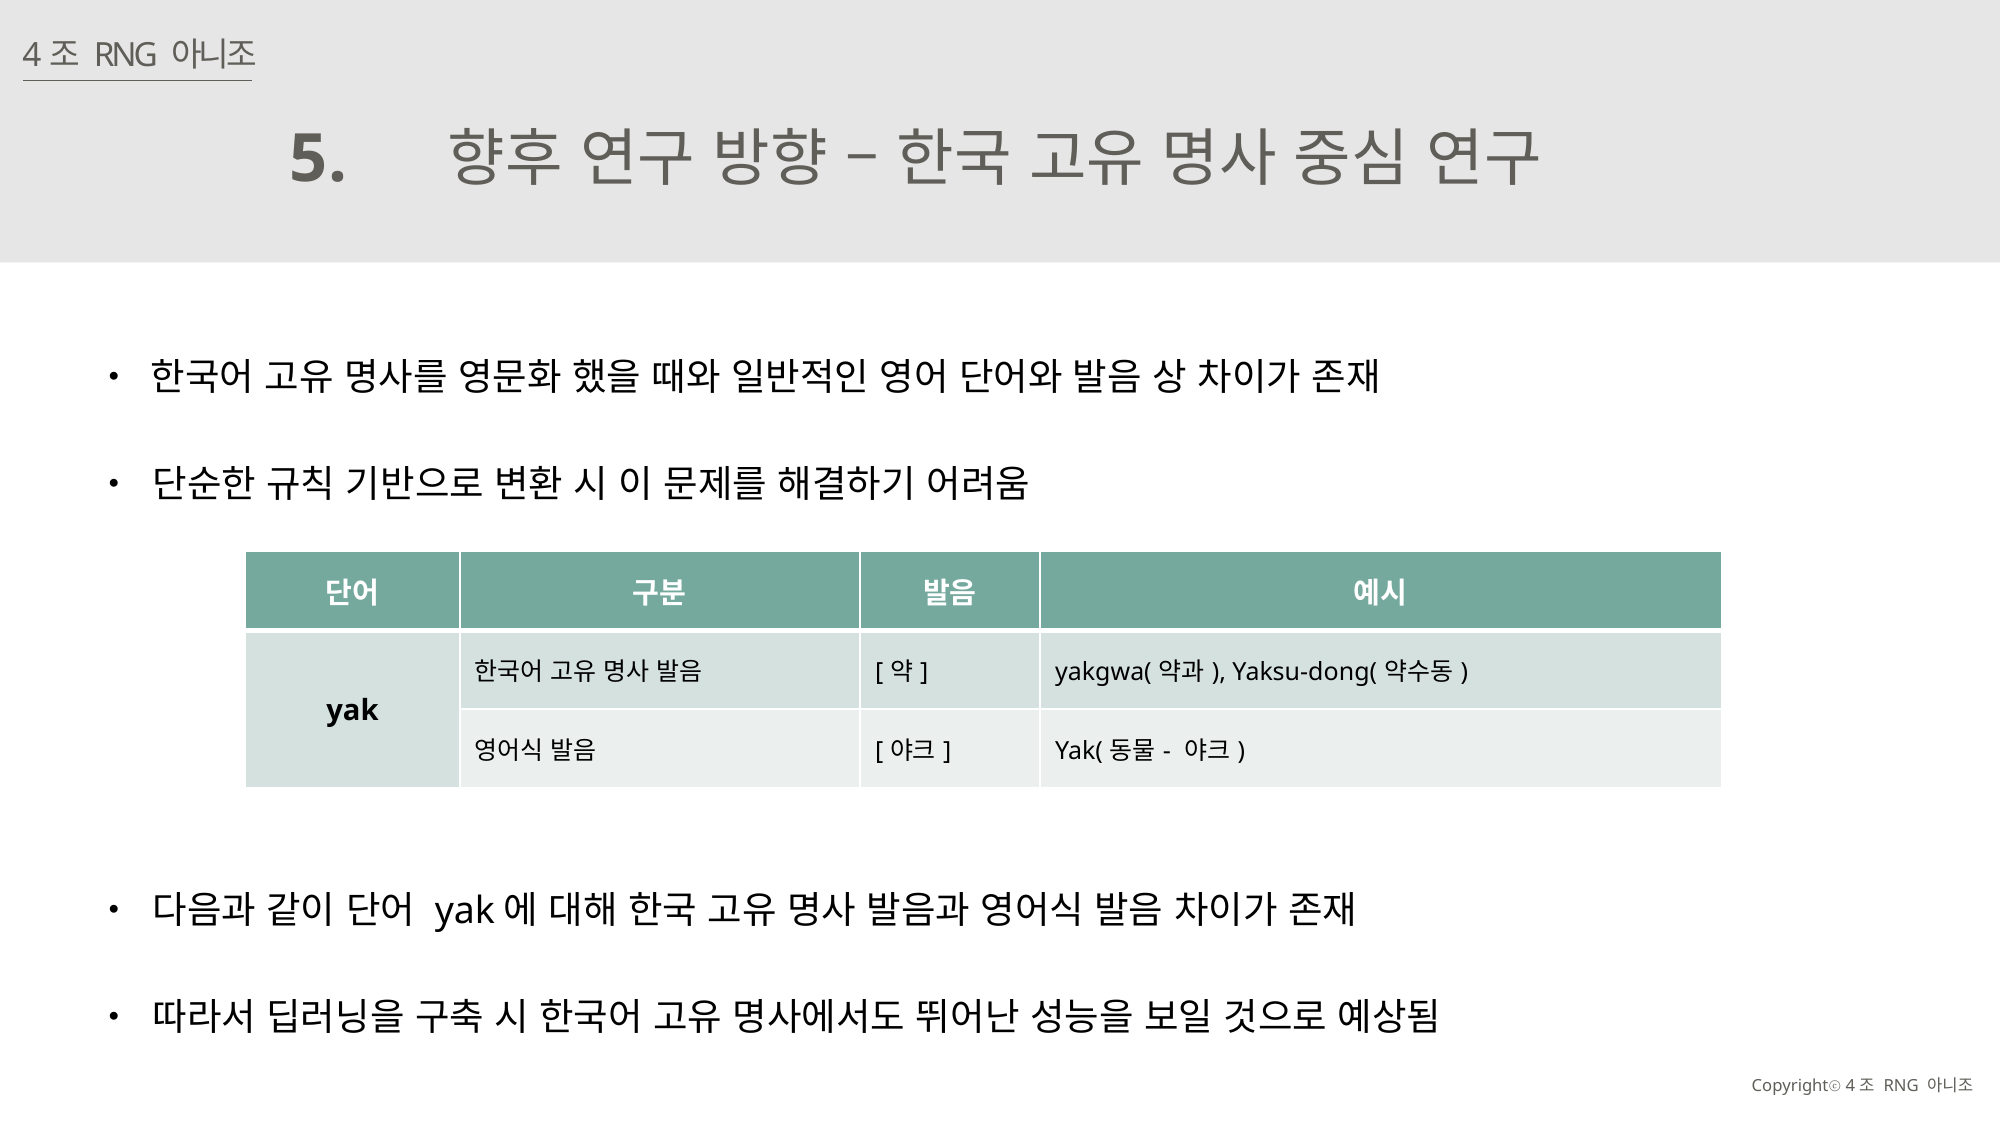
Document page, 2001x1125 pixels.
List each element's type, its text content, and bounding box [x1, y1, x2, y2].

text_box [0, 0, 2000, 264]
table_cell [야크] [861, 710, 1039, 787]
text_box 4조 RNG 아니조 [7, 25, 272, 81]
table_cell 한국어 고유 명사 발음 [461, 633, 859, 708]
table_cell Yak(동물- 야크) [1041, 710, 1721, 787]
table_cell 영어식 발음 [461, 710, 859, 787]
text_box 향후 연구 방향 – 한국 고유 명사 중심 연구 [433, 110, 1557, 201]
table_header 구분 [461, 552, 859, 628]
table_header 발음 [861, 552, 1039, 628]
table_cell yak [246, 633, 459, 787]
table_header 단어 [246, 552, 459, 628]
table_header 예시 [1041, 552, 1721, 628]
table_cell [약] [861, 633, 1039, 708]
table_cell yakgwa(약과), Yaksu-dong(약수동) [1041, 633, 1721, 708]
text_box ‧ 한국어 고유 명사를 영문화 했을 때와 일반적인 영어 단어와 발음 상 차이가 존재 ‧ 단순한 규칙 기반으로 변환 시 이 문제를 해결하기 어려움 ‧ 다음과 같이 단어 yak에 대해 한국 고유 명사 발음과 영어식 발음 차이가 존재 ‧ 따라서 딥러닝을 구축 시 한국어 고유 명사에서도 뛰어난 성능을 보일 것으로 예상됨 [81, 300, 1887, 1046]
text_box 5. [274, 106, 362, 202]
